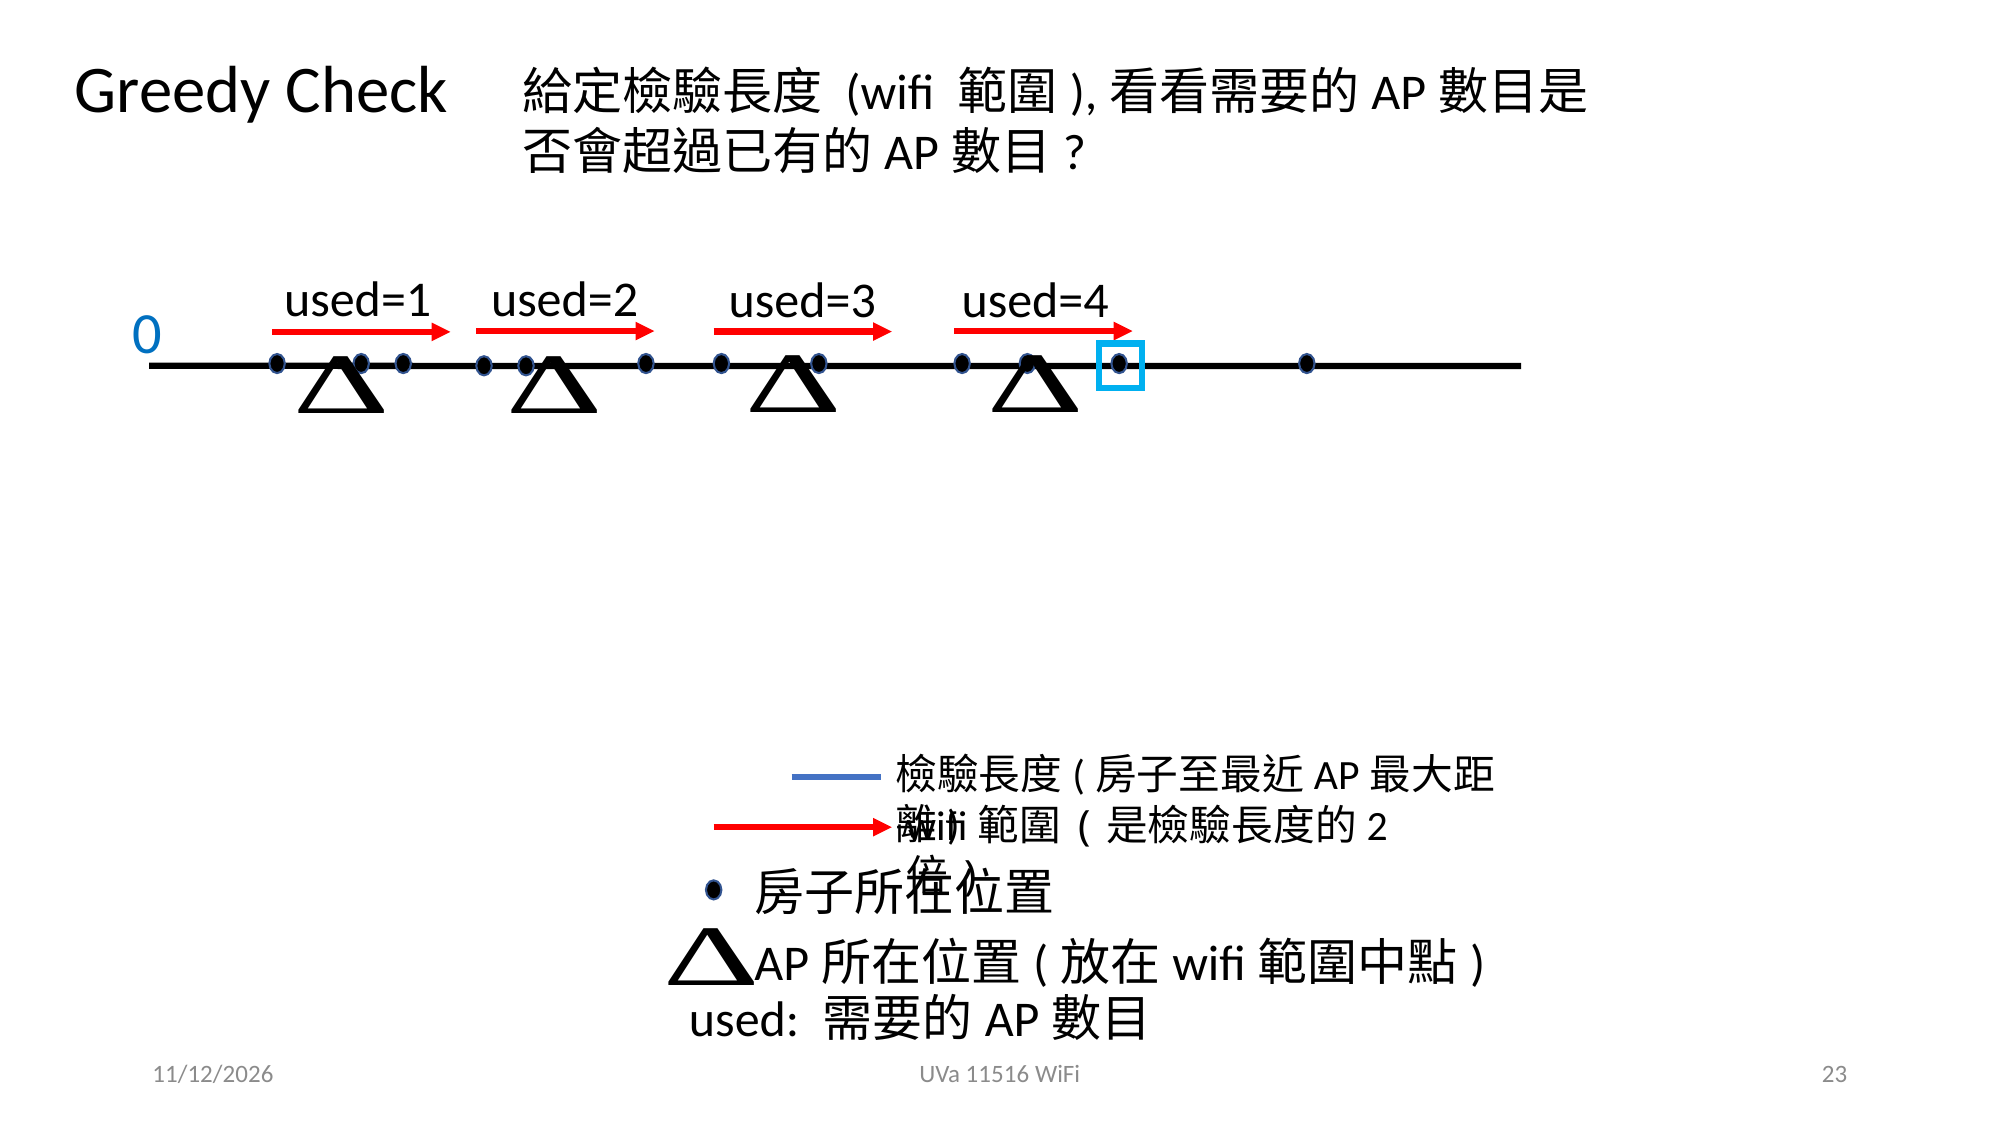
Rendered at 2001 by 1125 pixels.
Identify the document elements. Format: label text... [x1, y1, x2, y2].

text_box 房子所在位置 [739, 858, 1095, 923]
text_box [1018, 352, 1033, 365]
text_box [712, 352, 731, 365]
text_box [637, 367, 654, 375]
text_box [637, 352, 655, 365]
text_box [713, 367, 730, 375]
text_box [954, 367, 971, 375]
text_box [517, 367, 535, 377]
text_box [395, 367, 412, 375]
text_box [1098, 342, 1143, 365]
text_box AP所在位置(放在wifi範圍中點) [739, 923, 1522, 999]
footer UVa 11516 WiFi [662, 1042, 1338, 1103]
text_box [269, 367, 286, 375]
text_box 0 [117, 287, 182, 373]
text_box used: 需要的AP數目 [674, 985, 1221, 1054]
text_box used=4 [946, 260, 1177, 336]
slide_number 23 [1412, 1042, 1863, 1103]
text_box [355, 367, 370, 375]
text_box used=2 [476, 258, 706, 334]
text_box [1298, 367, 1315, 375]
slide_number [137, 1042, 588, 1103]
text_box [713, 740, 1540, 858]
text_box [352, 352, 370, 365]
text_box [810, 367, 827, 375]
text_box [475, 367, 493, 377]
text_box [810, 352, 828, 365]
text_box used=3 [713, 260, 902, 336]
text_box [1024, 367, 1036, 375]
text_box 給定檢驗長度 (wifi 範圍),看看需要的AP數目是否會超過已有的AP數目? [507, 52, 1609, 187]
text_box [1098, 367, 1143, 389]
text_box [704, 879, 723, 901]
text_box [953, 352, 971, 365]
text_box used=1 [269, 258, 476, 334]
text_box [268, 352, 286, 365]
text_box Greedy Check [60, 38, 470, 134]
text_box [1298, 352, 1316, 365]
text_box [475, 355, 493, 365]
text_box [517, 355, 535, 365]
text_box [394, 352, 413, 365]
